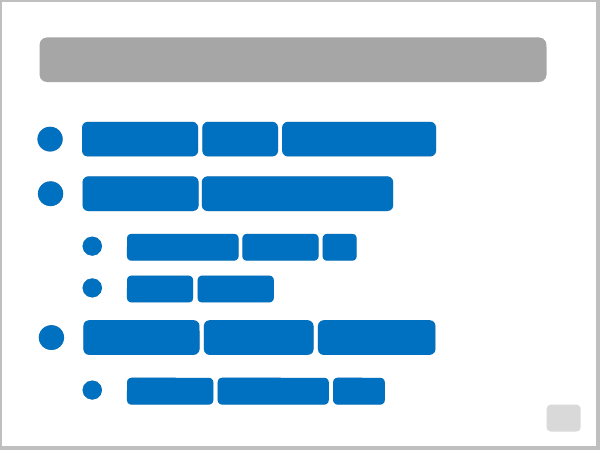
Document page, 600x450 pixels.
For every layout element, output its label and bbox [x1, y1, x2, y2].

text_box [37, 121, 437, 157]
text_box [37, 164, 437, 320]
text_box [82, 275, 275, 303]
text_box [544, 402, 583, 434]
text_box [82, 377, 386, 405]
text_box [37, 176, 394, 212]
text_box [37, 362, 437, 405]
text_box [82, 233, 357, 261]
text_box [37, 35, 549, 85]
text_box [38, 319, 436, 356]
